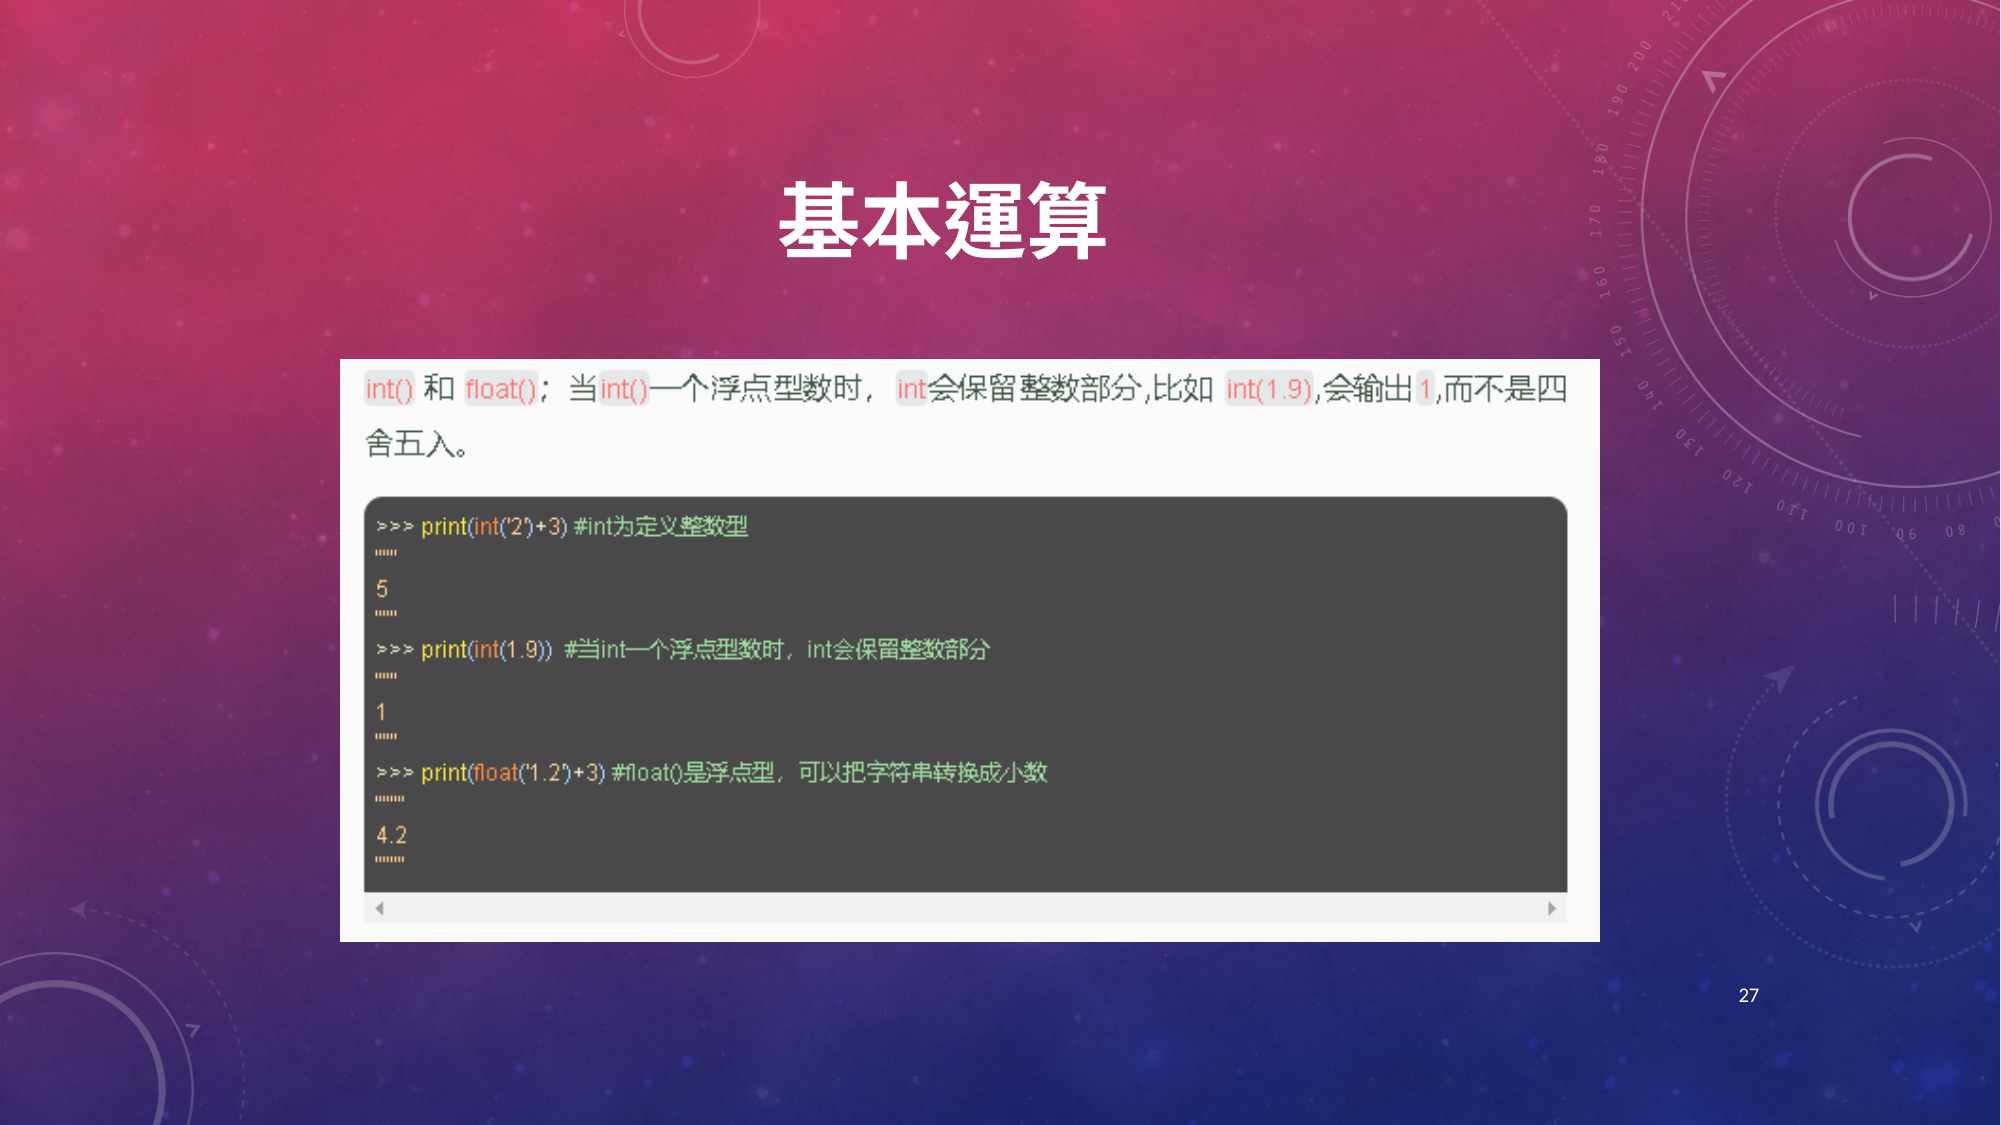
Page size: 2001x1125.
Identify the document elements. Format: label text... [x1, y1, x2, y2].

slide_number 27 [1684, 963, 1775, 1025]
picture [0, 0, 2001, 1125]
title 基本運算 [112, 99, 1775, 339]
